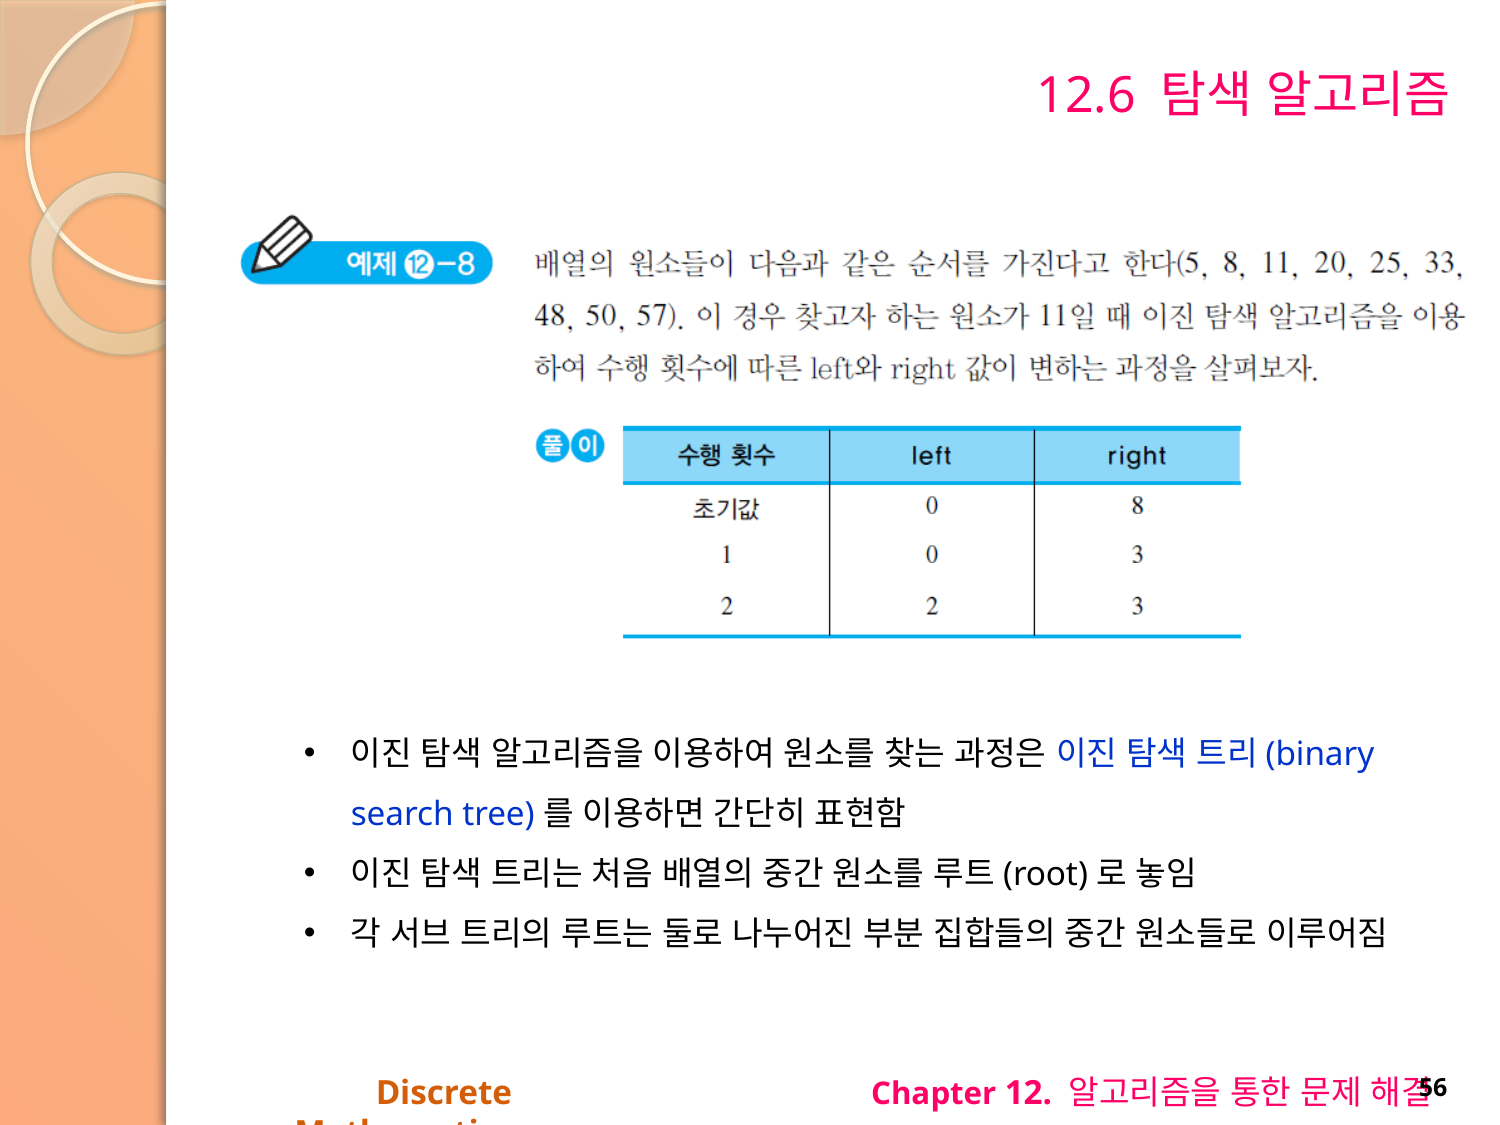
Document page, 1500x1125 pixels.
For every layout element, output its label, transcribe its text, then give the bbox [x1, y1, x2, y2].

title 12.6 탐색 알고리즘 [235, 45, 1466, 141]
text_box Discrete Mathematics [172, 1063, 528, 1125]
picture [230, 196, 1471, 646]
text_box Chapter 12. 알고리즘을 통한 문제 해결 [856, 1063, 1478, 1119]
slide_number 56 [1382, 1071, 1484, 1114]
text_box 이진 탐색 알고리즘을 이용하여 원소를 찾는 과정은 이진 탐색 트리(binary search tree)를 이용하면 간단히 표현함 이진 탐색 트리는 처음 배열의 중간 원소를 루트(root)로 놓임 각 서브 트리의 루트는 둘로 나누어진 부분 집합들의 중간 원소들로 이루어짐 [289, 705, 1424, 960]
